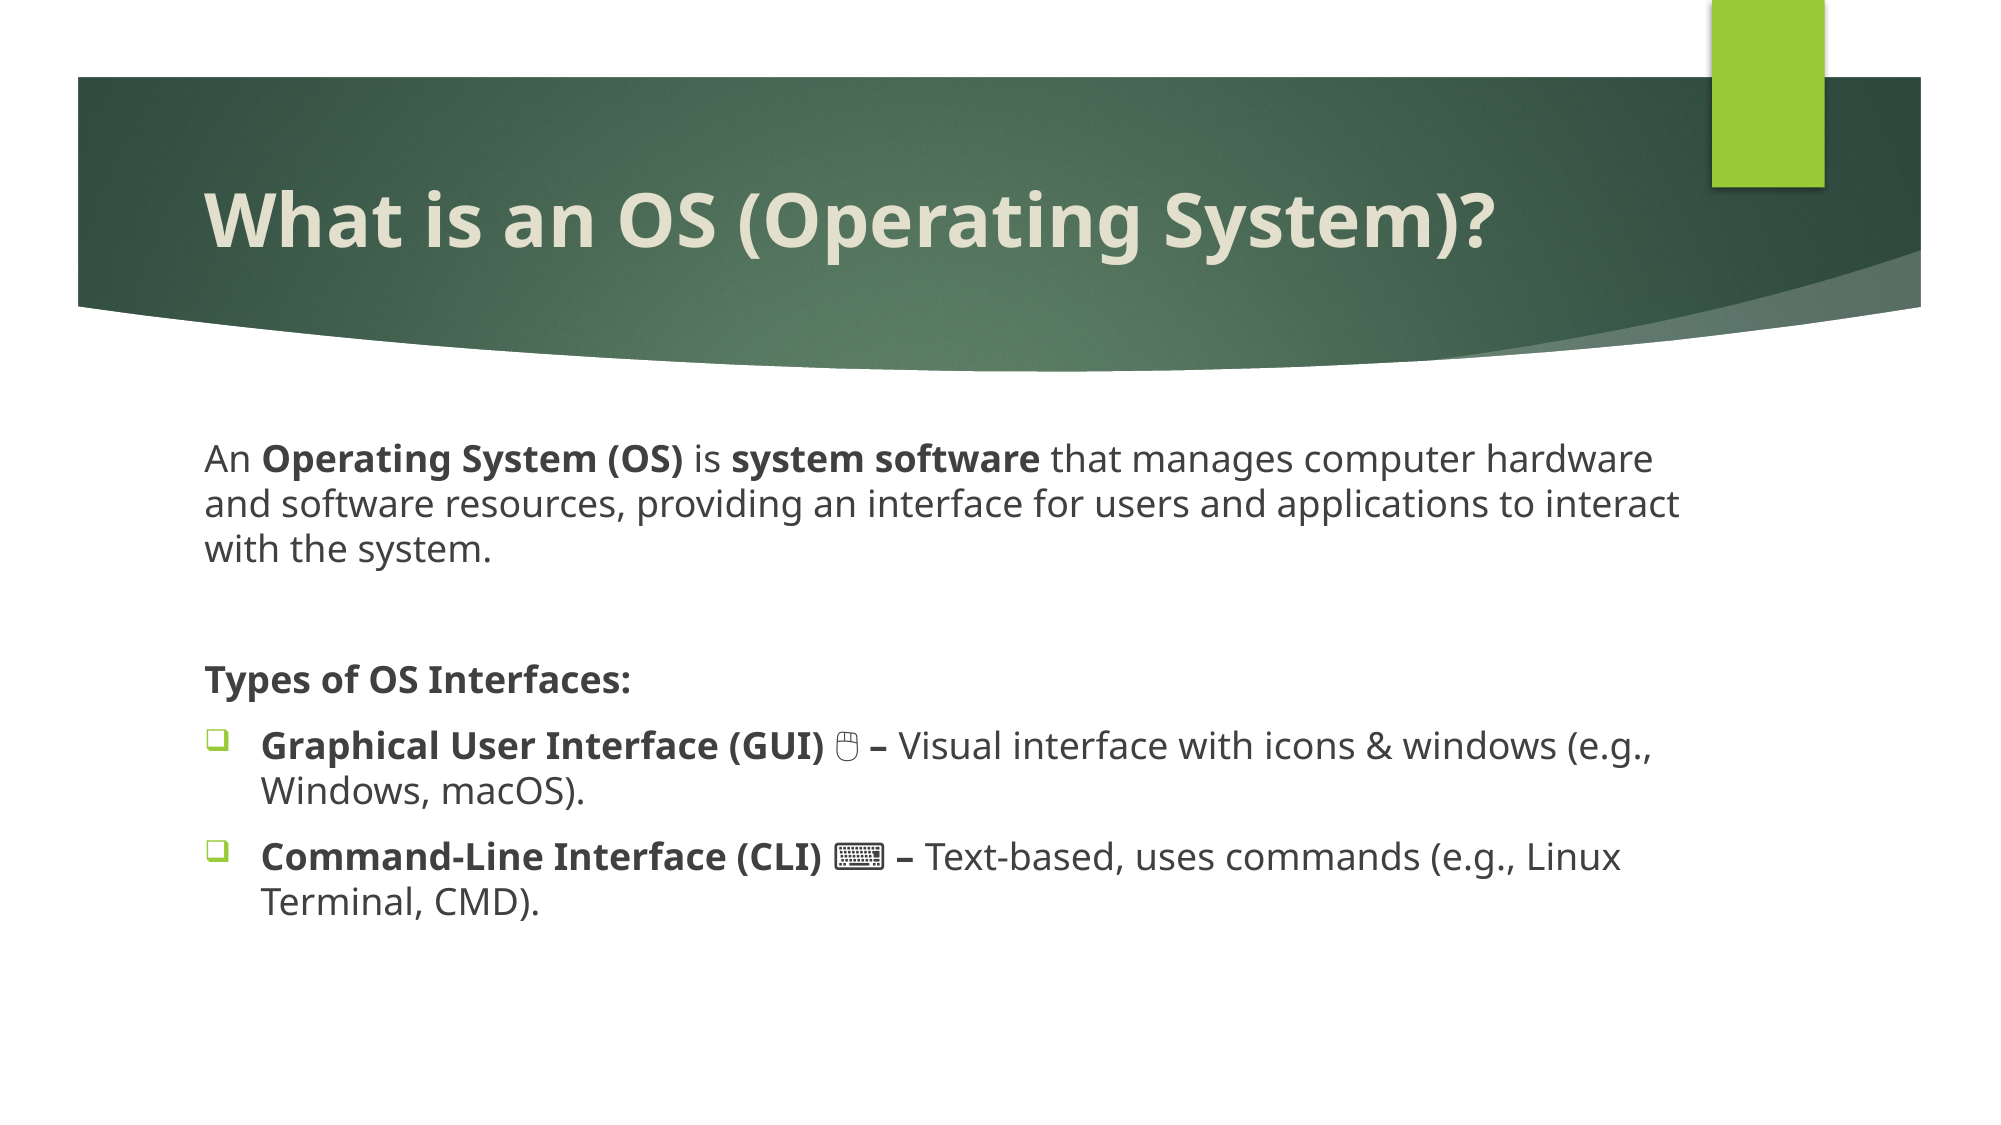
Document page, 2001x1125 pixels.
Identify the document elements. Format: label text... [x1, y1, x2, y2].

list An Operating System (OS) is system software that manages computer hardware and software resources, providing an interface for users and applications to interact with the system. Types of OS Interfaces: Graphical User Interface (GUI) 🖱️ – Visual interface with icons & windows (e.g., Windows, macOS). Command-Line Interface (CLI) ⌨️ – Text-based, uses commands (e.g., Linux Terminal, CMD). [189, 427, 1737, 1041]
title What is an OS (Operating System)? [189, 159, 1638, 276]
